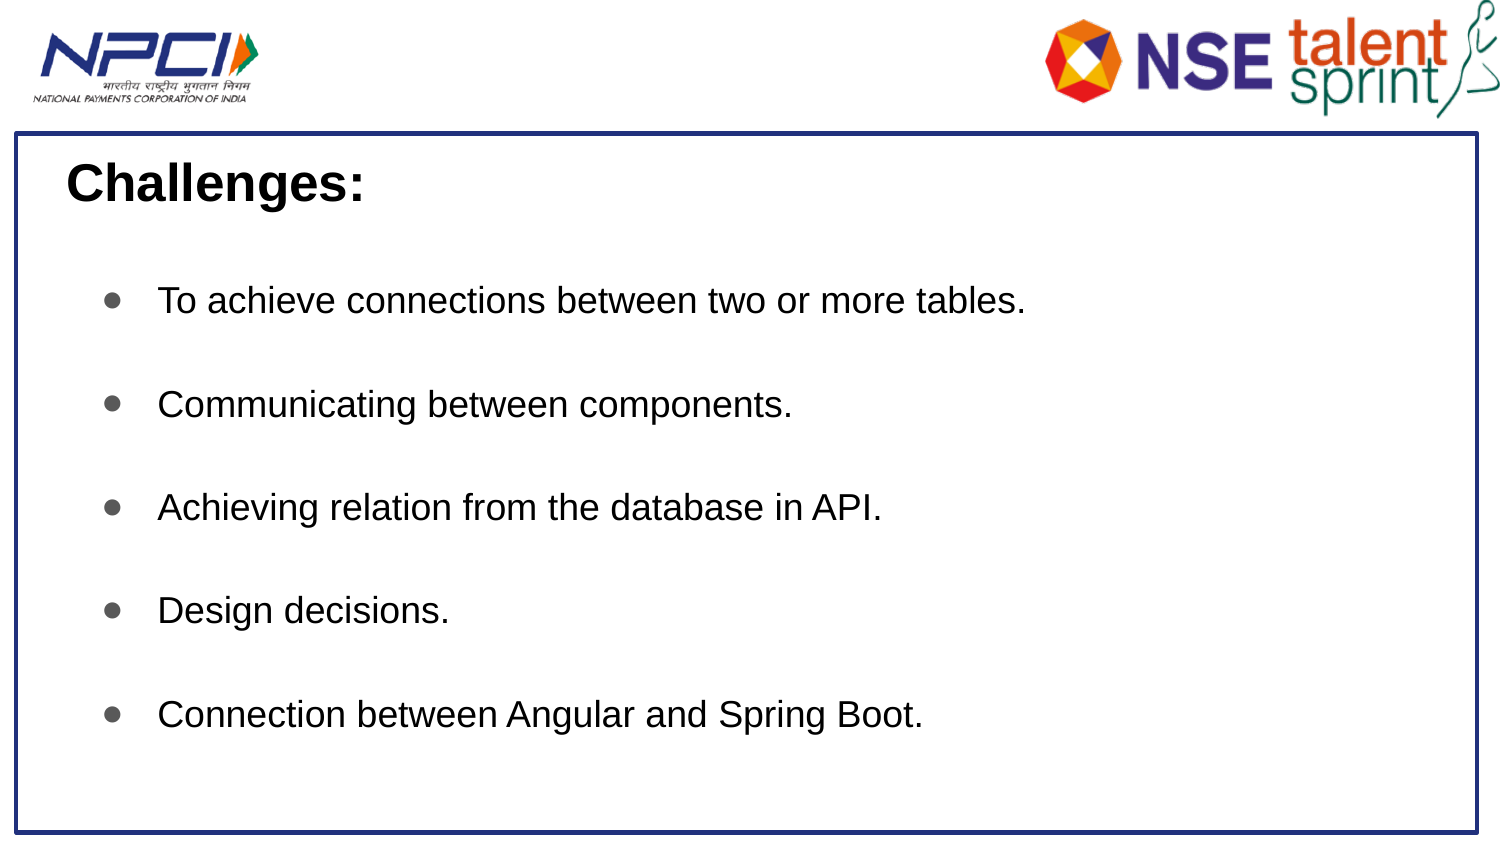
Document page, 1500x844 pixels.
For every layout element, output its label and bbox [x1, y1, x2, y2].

picture [0, 0, 292, 134]
picture [1045, 0, 1500, 119]
text_box [14, 131, 1479, 835]
